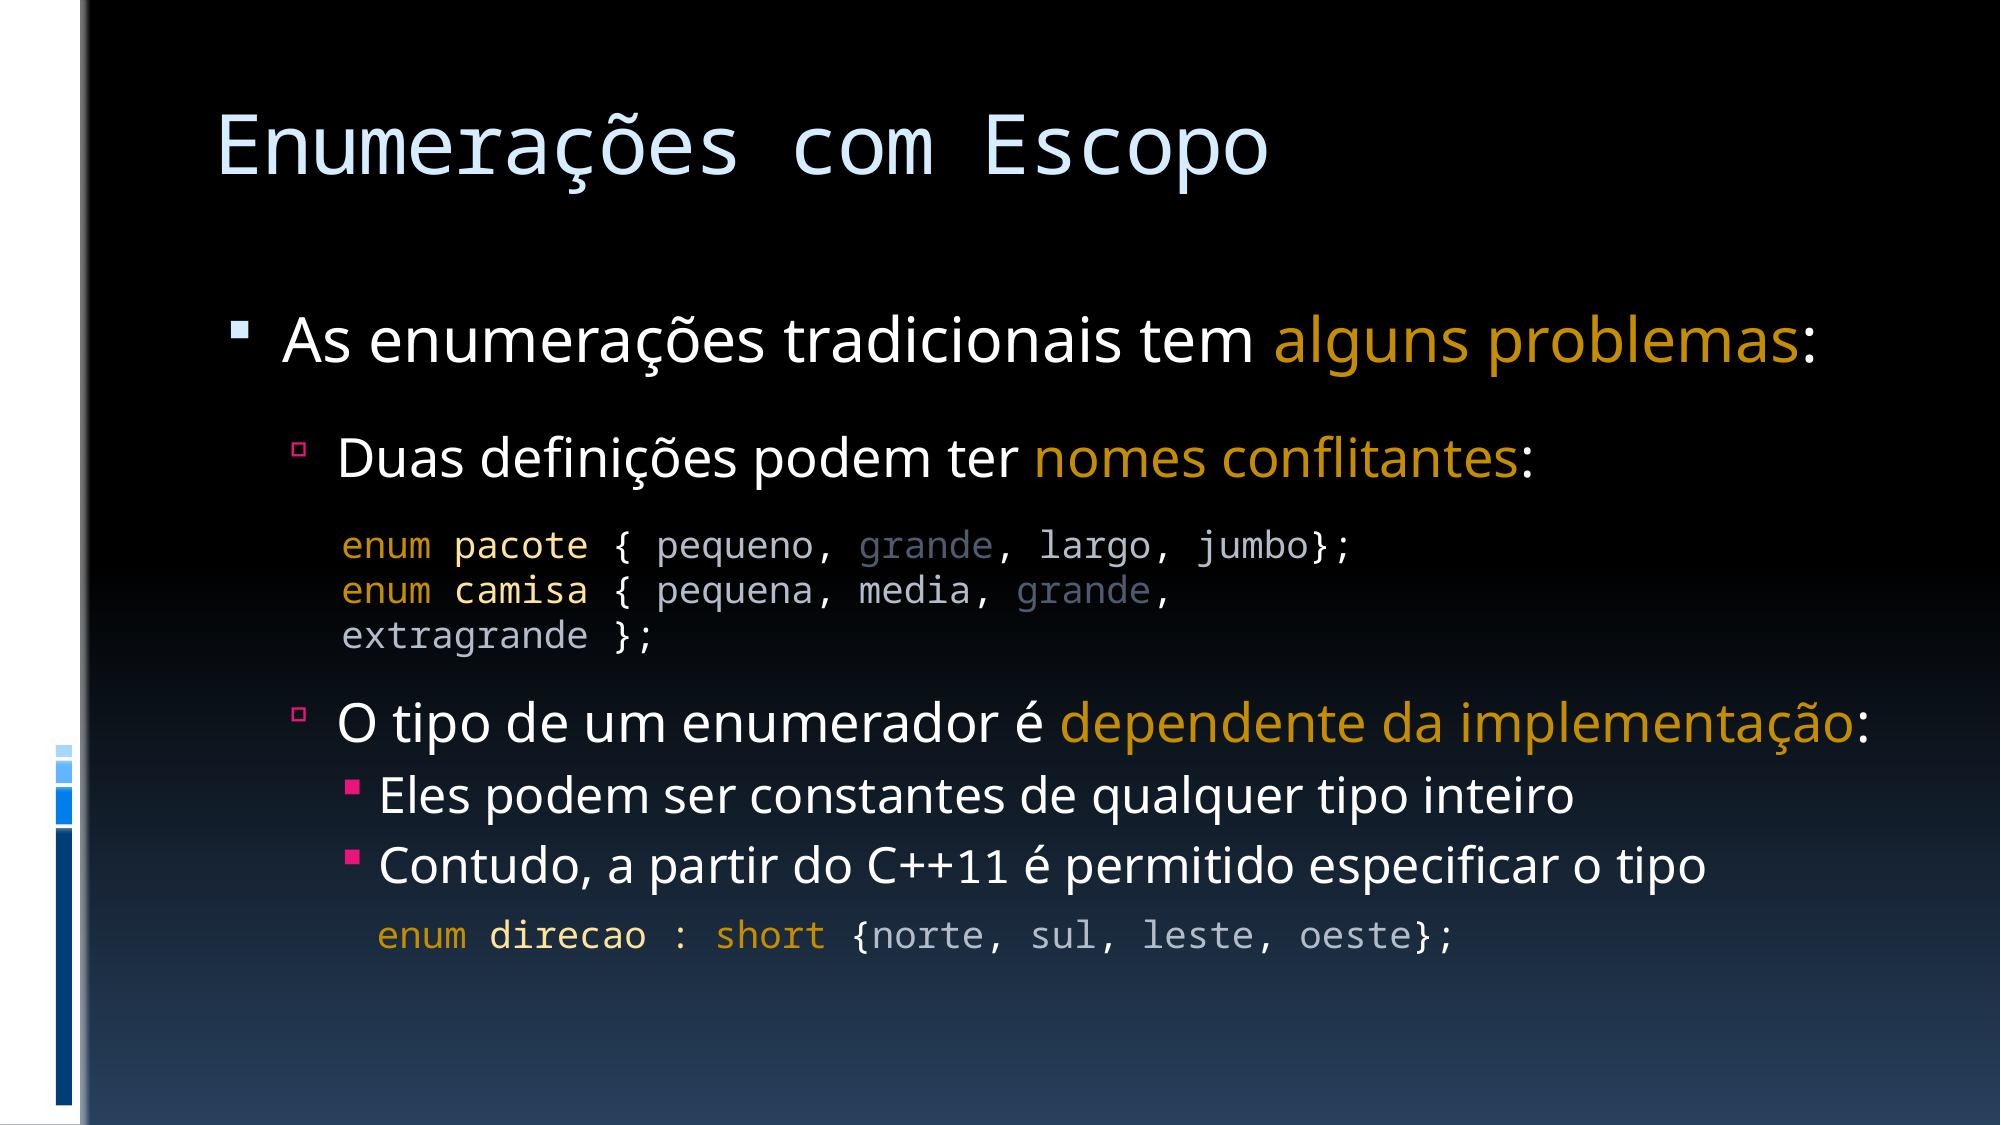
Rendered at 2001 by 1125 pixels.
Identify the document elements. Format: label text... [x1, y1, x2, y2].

text_box enum direcao : short {norte, sul, leste, oeste}; [362, 903, 1546, 964]
text_box enum pacote { pequeno, grande, largo, jumbo}; enum camisa { pequena, media, grande, extragrande }; [326, 513, 1511, 664]
list As enumerações tradicionais tem alguns problemas: Duas definições podem ter nomes conflitantes: O tipo de um enumerador é dependente da implementação: Eles podem ser constantes de qualquer tipo inteiro Contudo, a partir do C++11 é permitido especificar o tipo [200, 292, 1900, 1043]
title Enumerações com Escopo [200, 83, 1900, 234]
